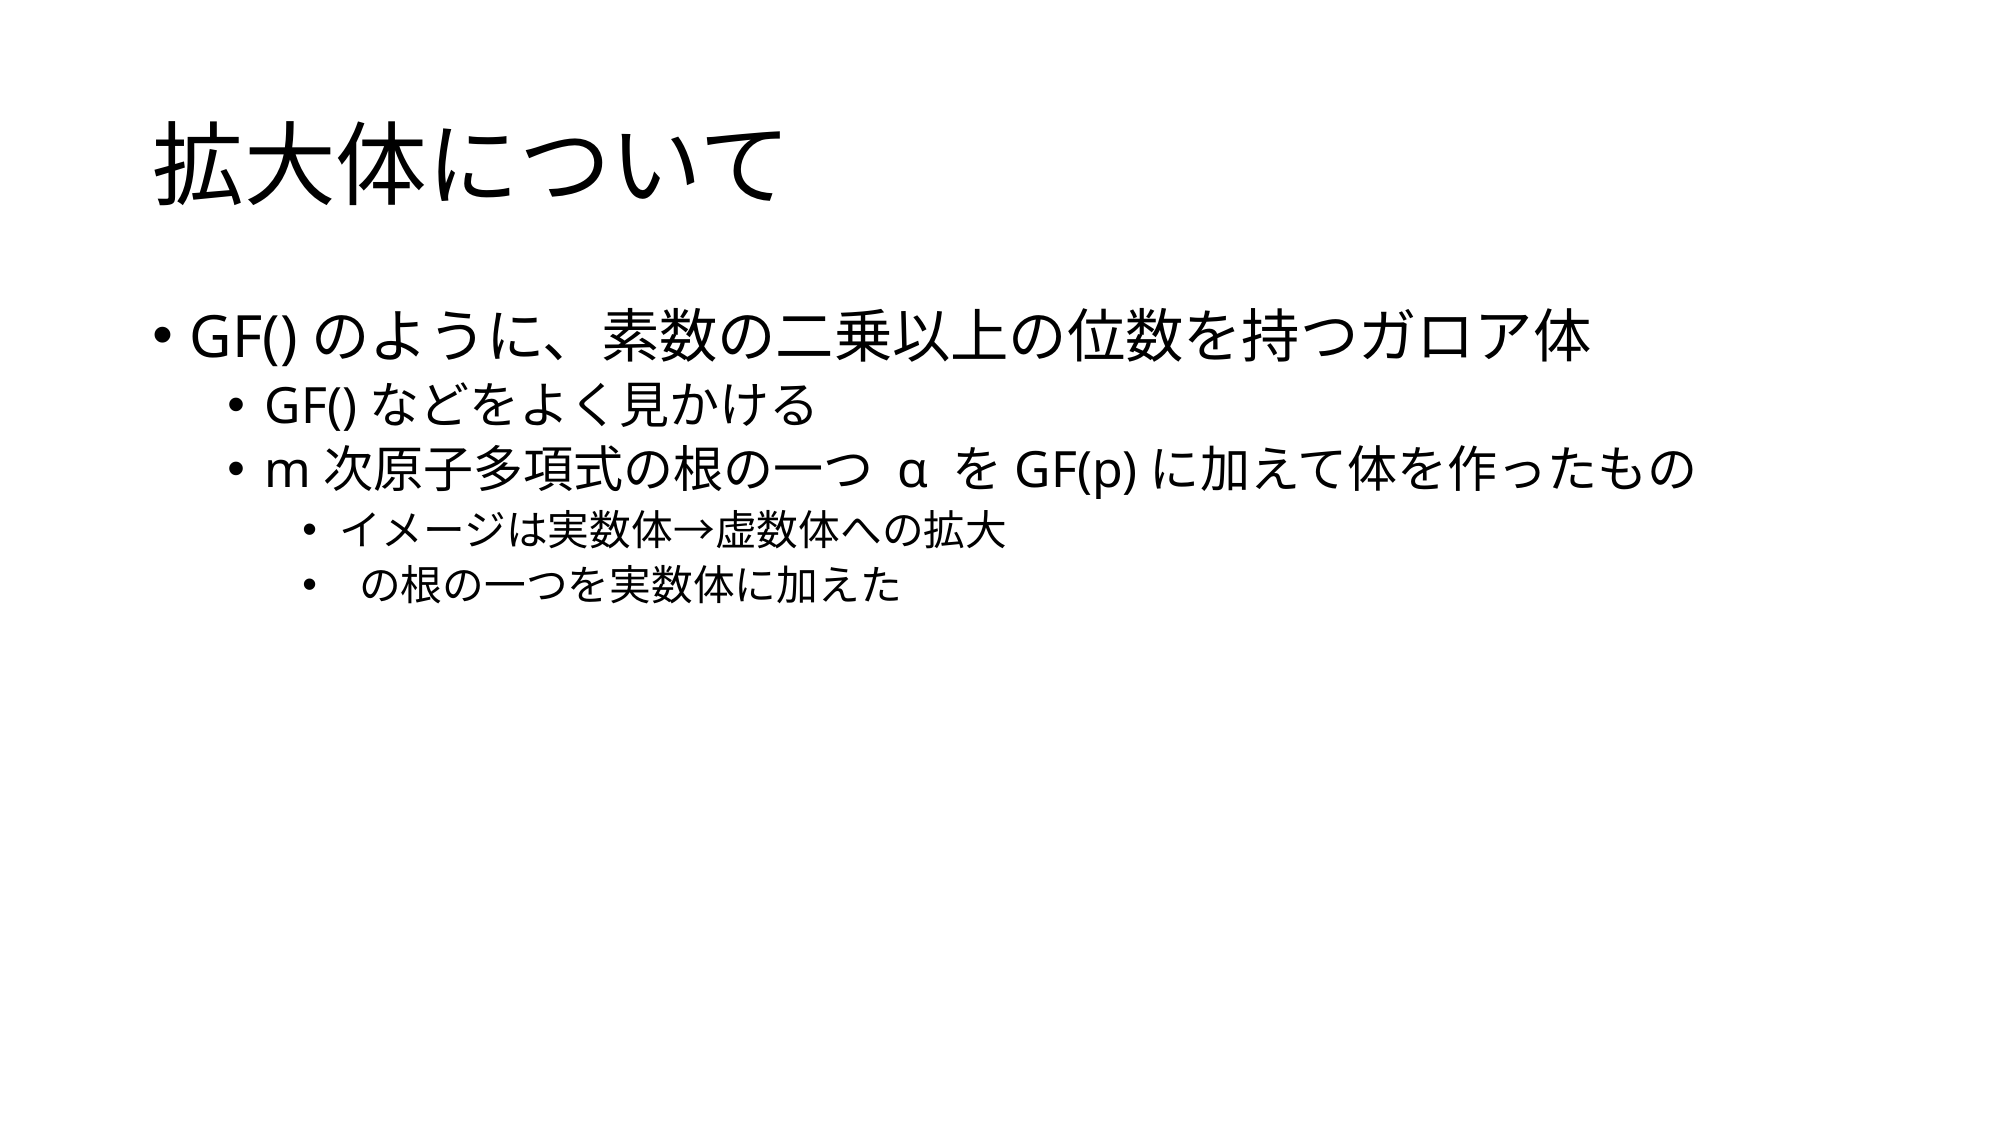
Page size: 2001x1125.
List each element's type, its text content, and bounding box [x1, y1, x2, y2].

title 拡大体について [137, 59, 1863, 278]
